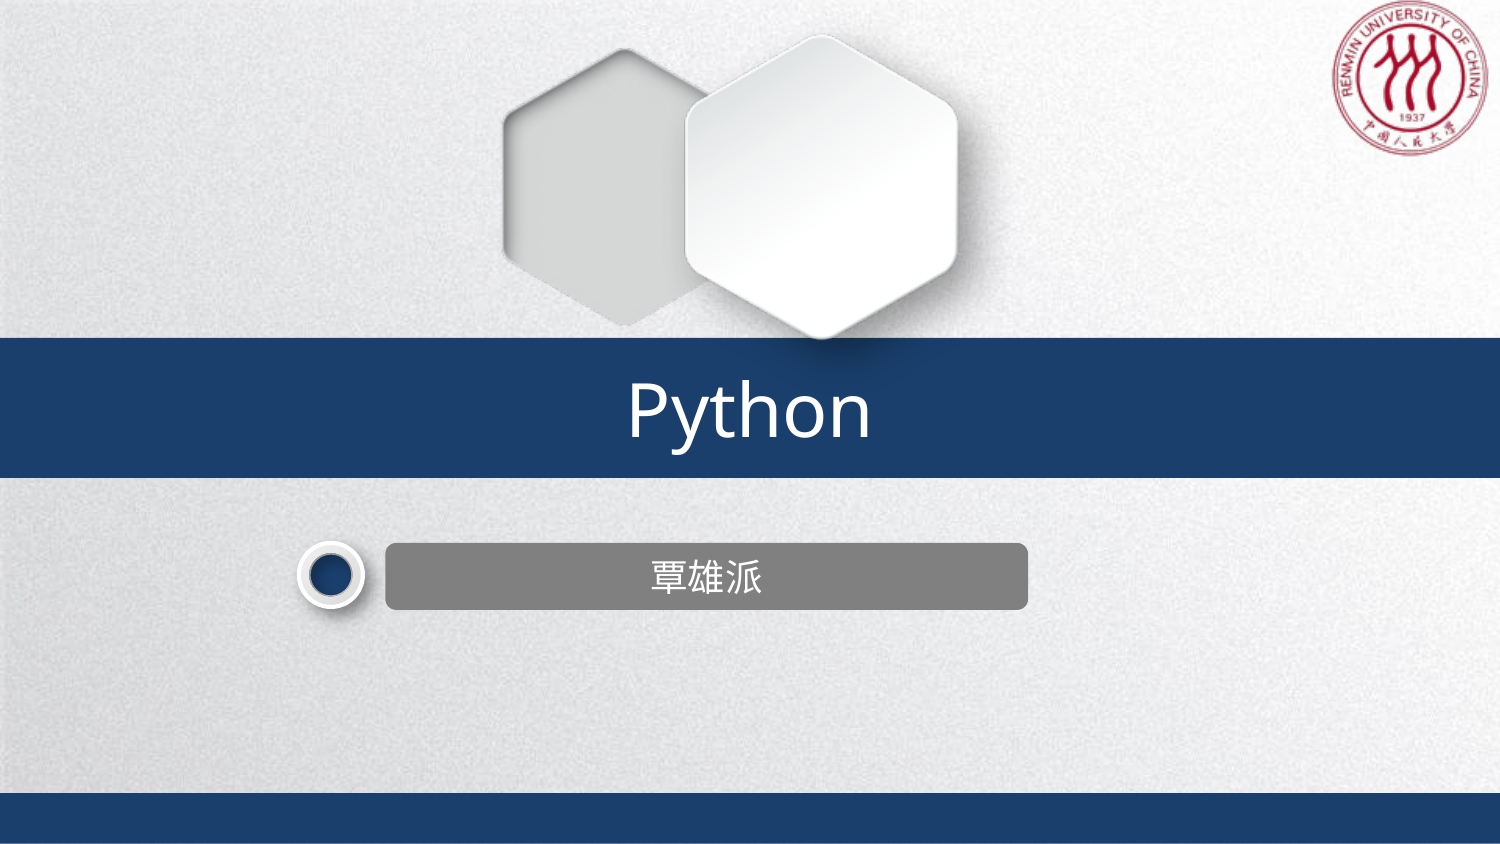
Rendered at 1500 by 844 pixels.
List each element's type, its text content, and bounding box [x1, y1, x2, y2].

text_box Python [0, 336, 1500, 480]
picture [0, 480, 1500, 793]
text_box 覃雄派 [383, 540, 1031, 613]
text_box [298, 542, 364, 645]
picture [0, 0, 1500, 371]
